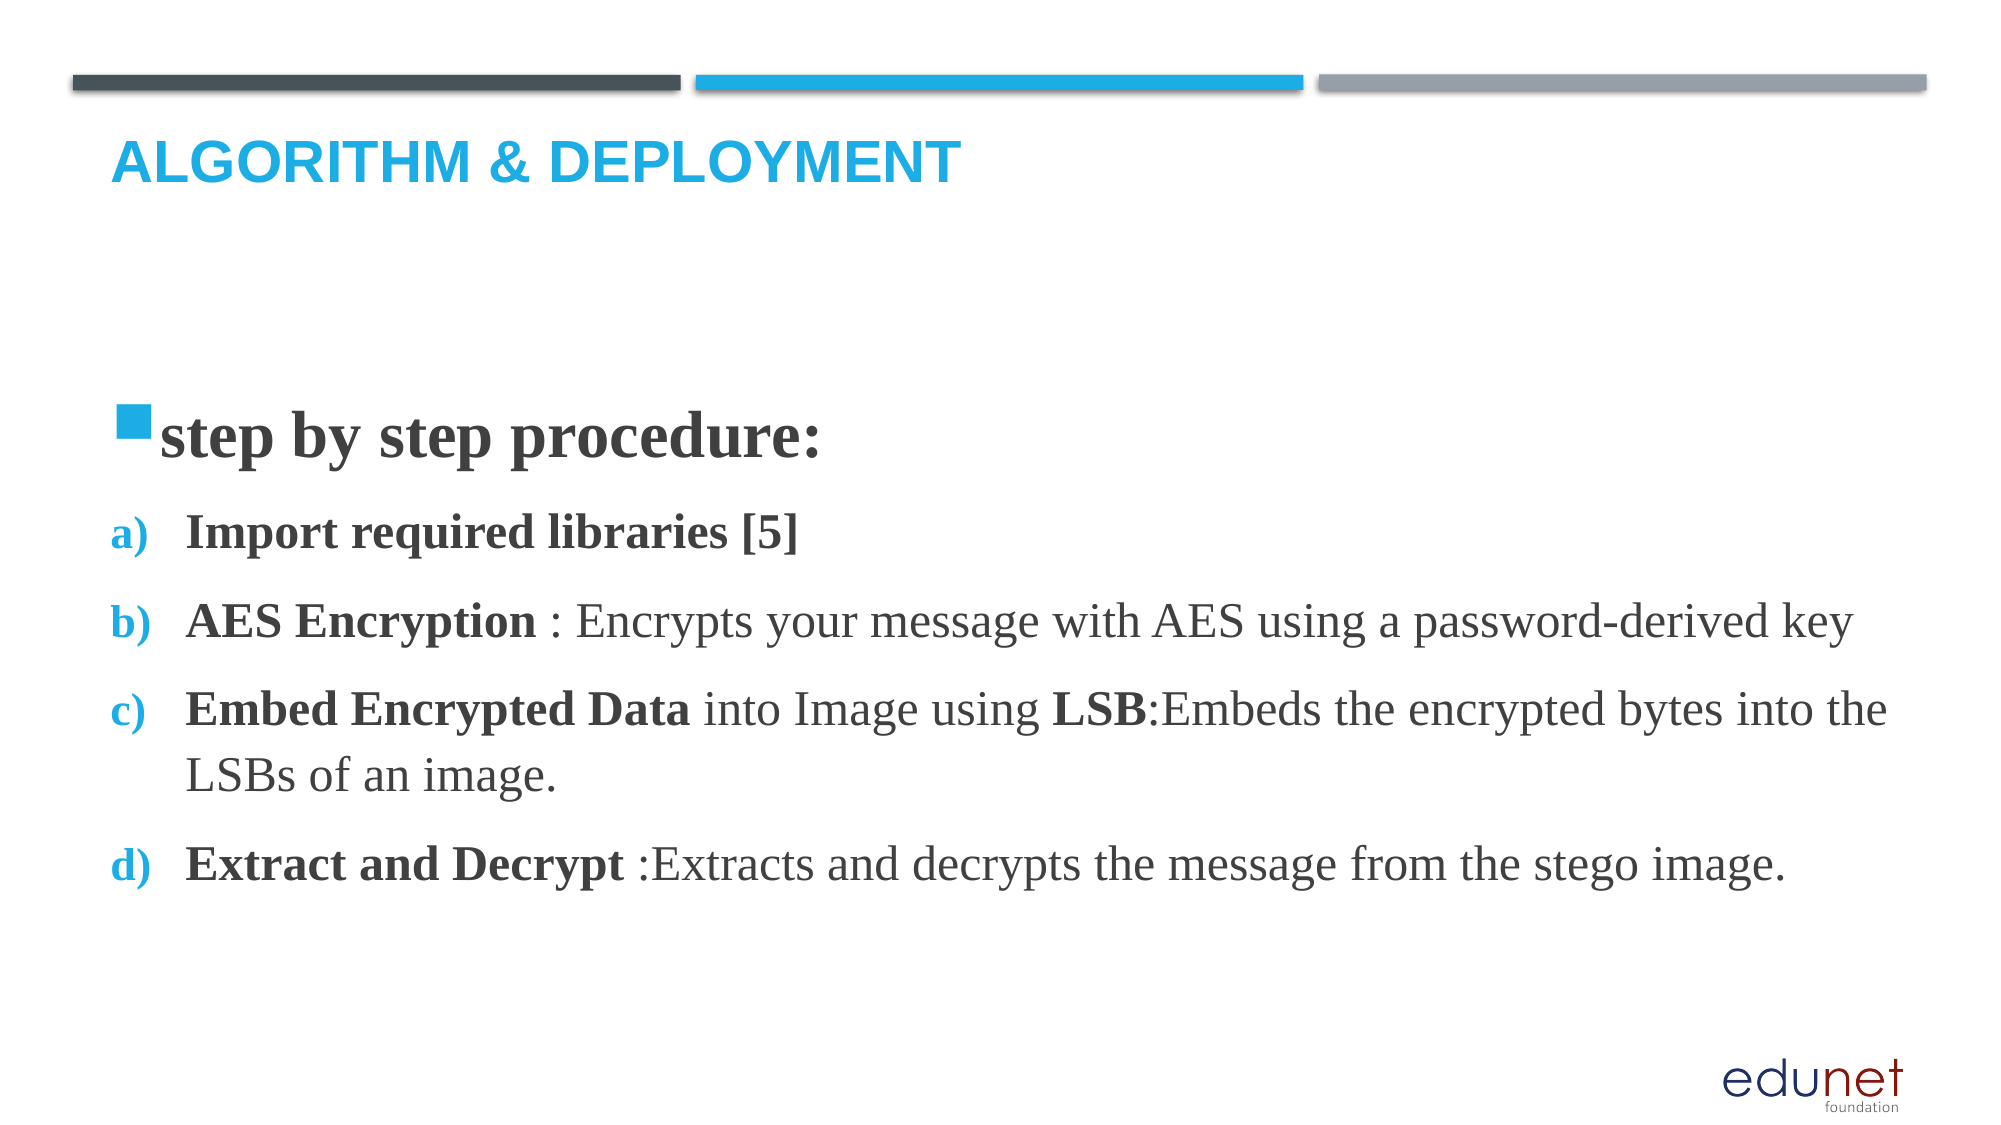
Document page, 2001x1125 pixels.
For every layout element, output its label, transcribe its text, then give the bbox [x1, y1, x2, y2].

picture [1719, 1112, 1905, 1116]
title Algorithm & Deployment [95, 115, 1905, 203]
list step by step procedure: Import required libraries [5] AES Encryption : Encrypts your message with AES using a password-derived key Embed Encrypted Data into Image using LSB:Embeds the encrypted bytes into the LSBs of an image. Extract and Decrypt :Extracts and decrypts the message from the stego image. [95, 374, 1905, 1112]
